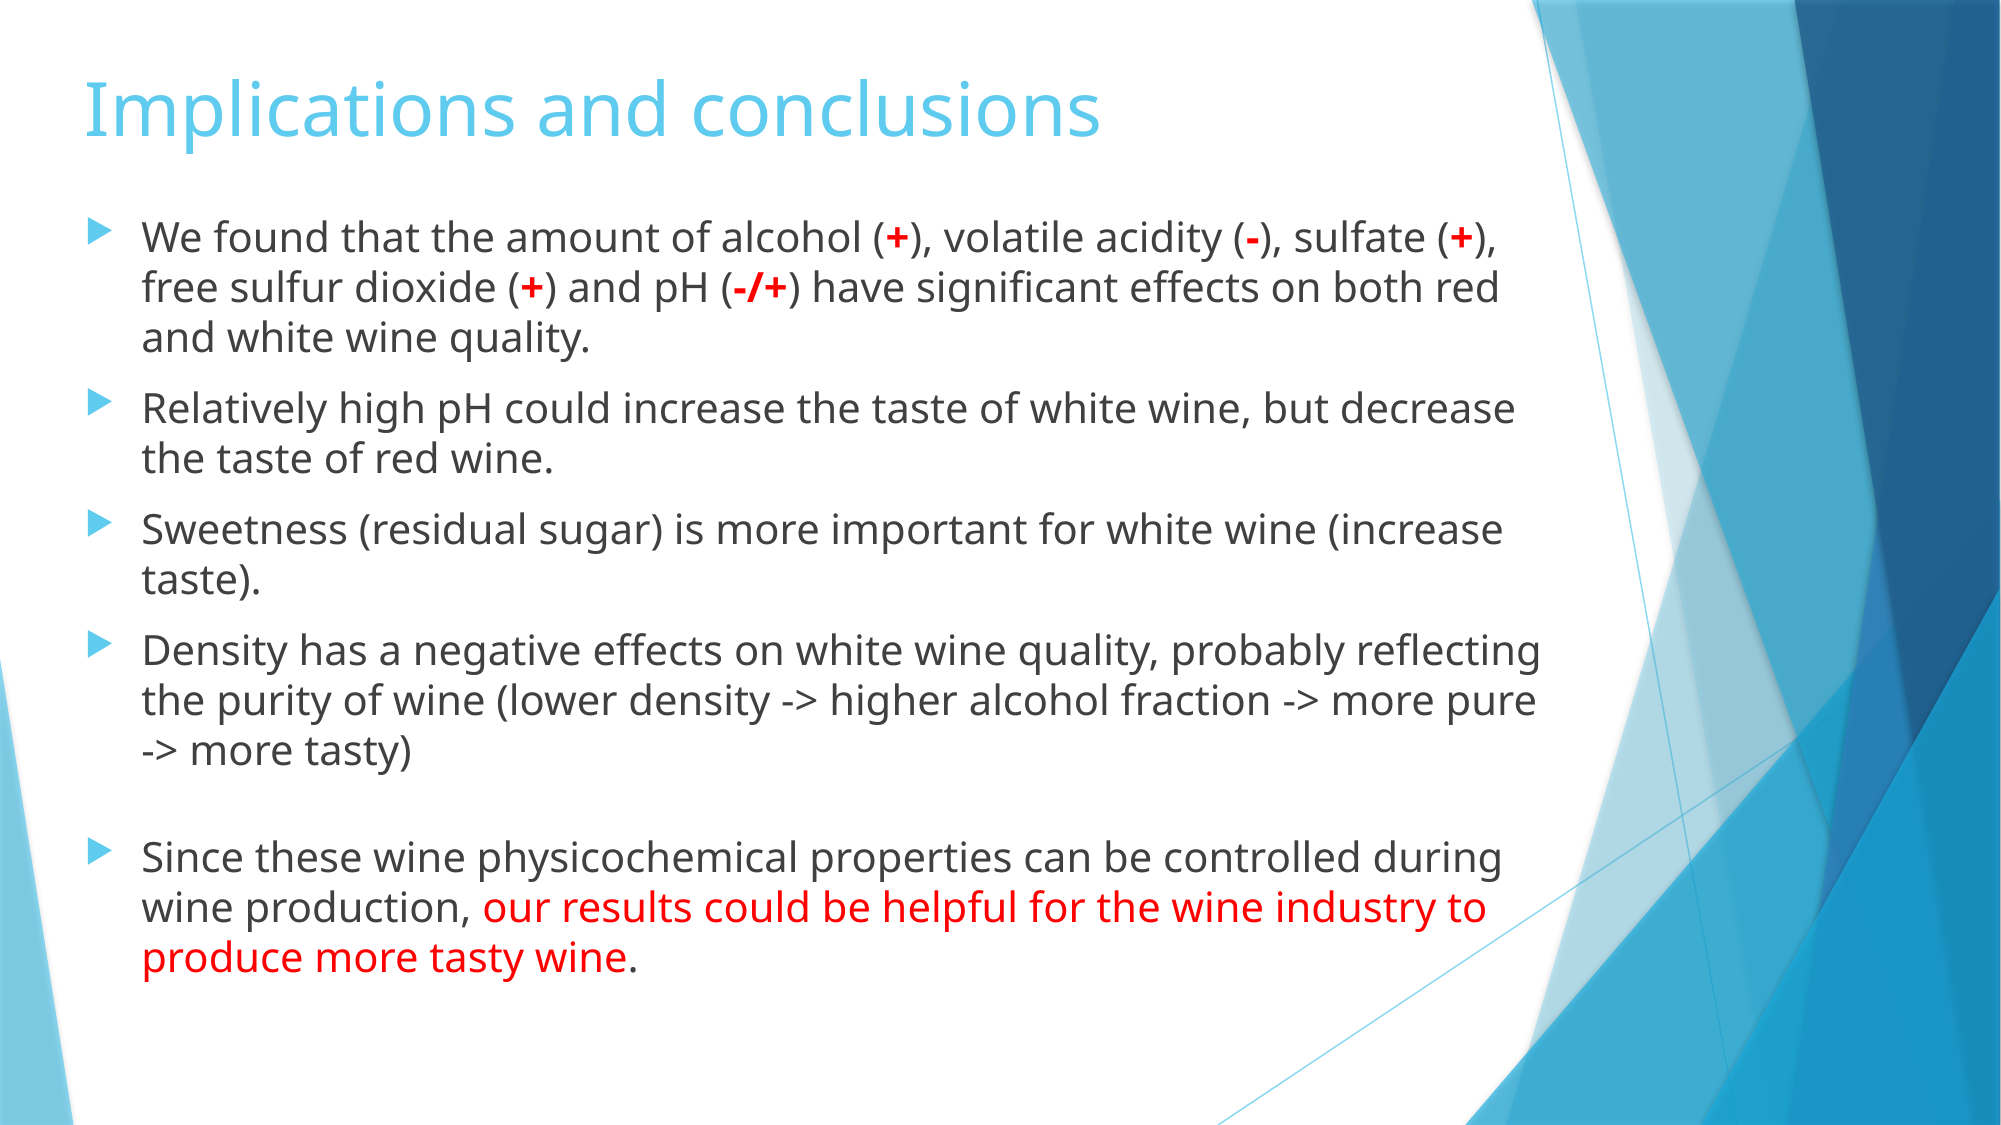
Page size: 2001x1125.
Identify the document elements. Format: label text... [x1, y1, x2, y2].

text_box We found that the amount of alcohol (+), volatile acidity (-), sulfate (+), free sulfur dioxide (+) and pH (-/+) have significant effects on both red and white wine quality. Relatively high pH could increase the taste of white wine, but decrease the taste of red wine. Sweetness (residual sugar) is more important for white wine (increase taste). Density has a negative effects on white wine quality, probably reflecting the purity of wine (lower density -> higher alcohol fraction -> more pure -> more tasty) Since these wine physicochemical properties can be controlled during wine production, our results could be helpful for the wine industry to produce more tasty wine. [69, 203, 1577, 1095]
title Implications and conclusions [69, 53, 1481, 175]
